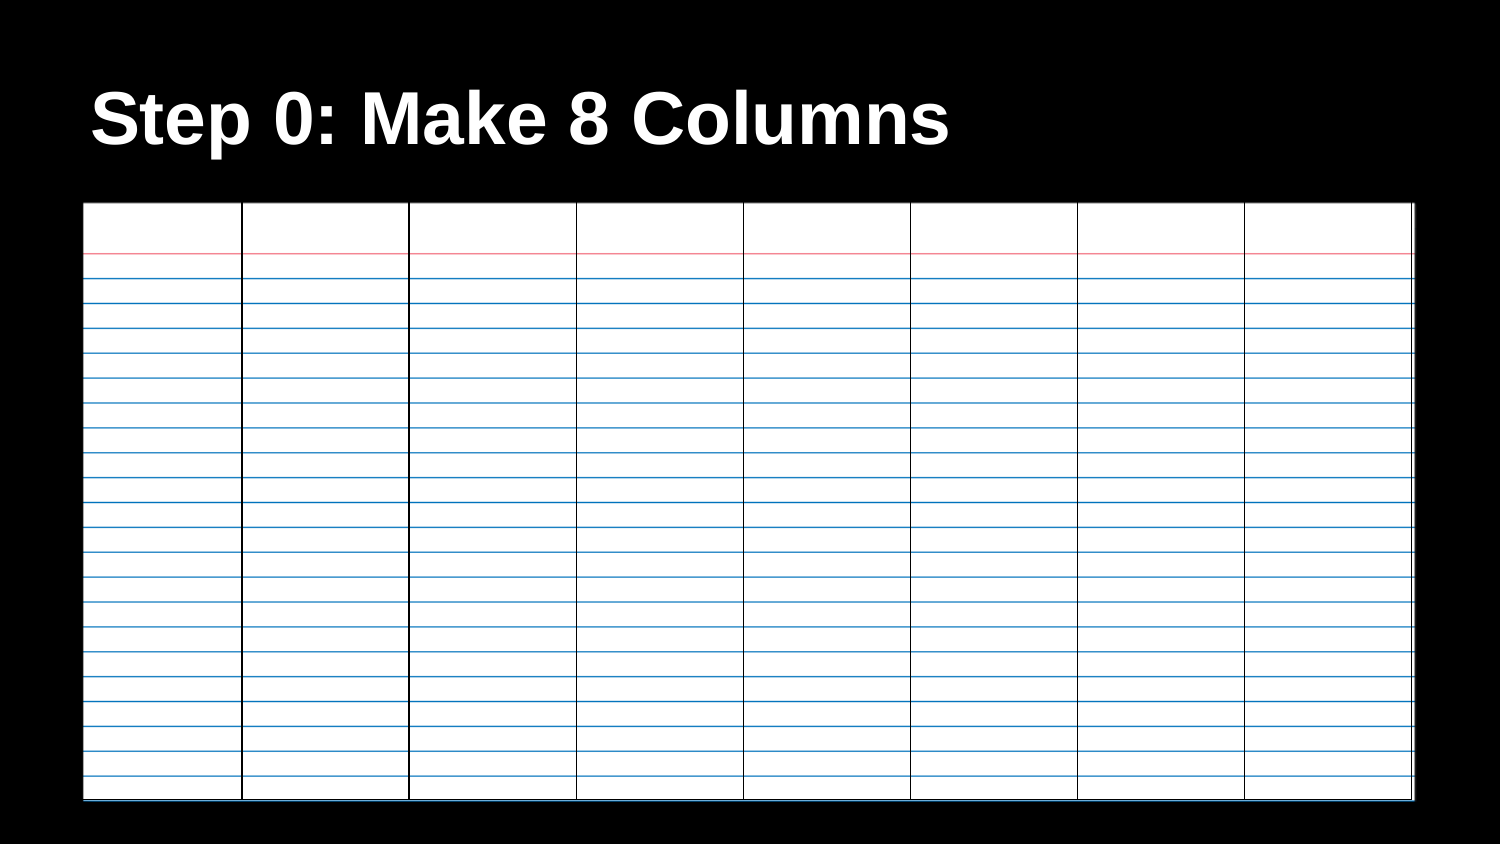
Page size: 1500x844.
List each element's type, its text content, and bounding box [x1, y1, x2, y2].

picture [74, 196, 1426, 809]
title Step 0: Make 8 Columns [75, 33, 1425, 175]
